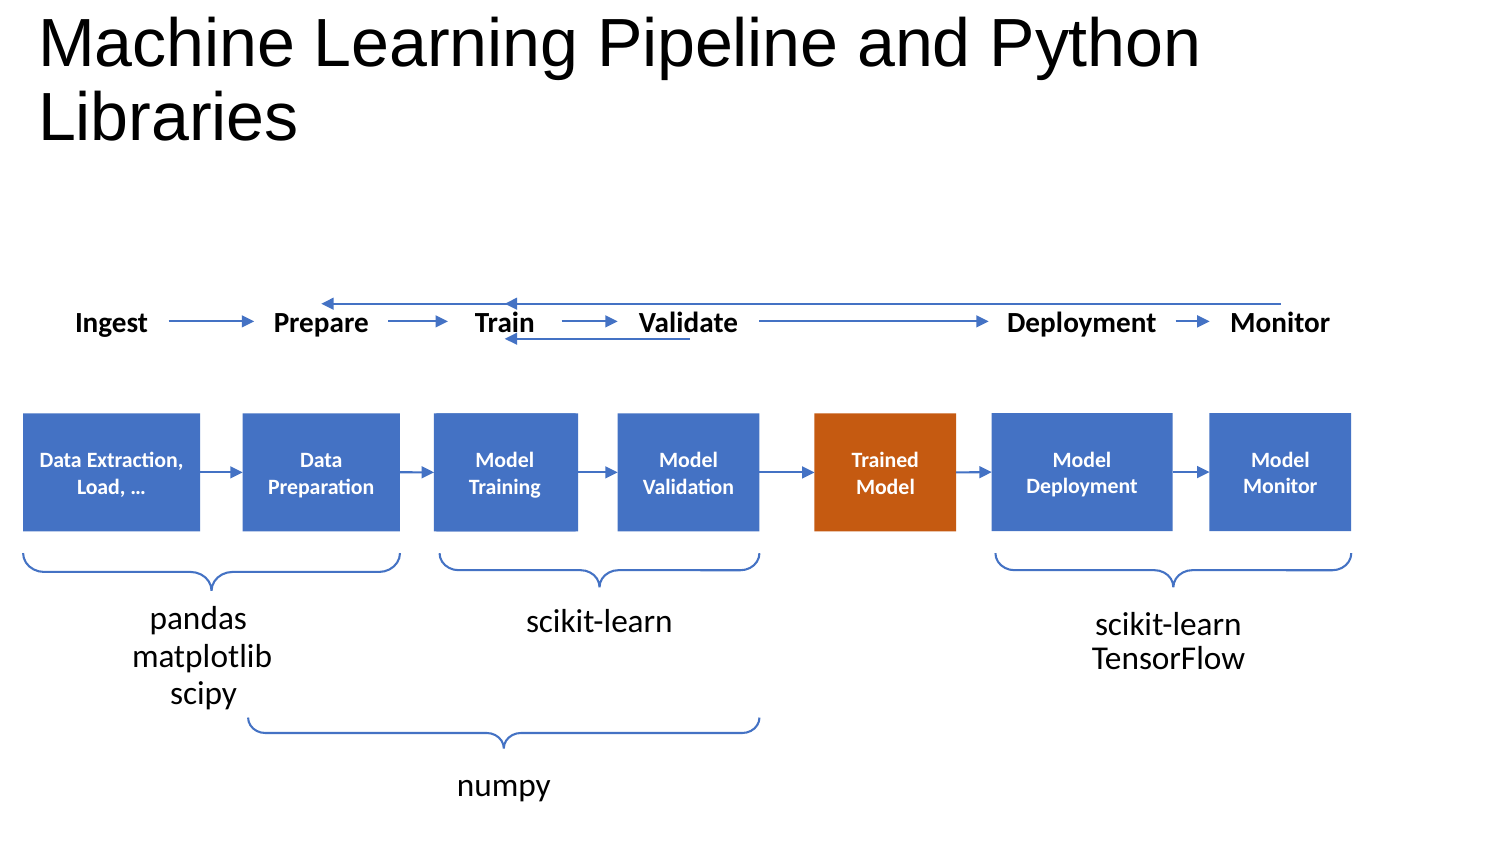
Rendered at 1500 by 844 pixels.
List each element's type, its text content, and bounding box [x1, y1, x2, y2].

text_box Model Training [433, 412, 577, 532]
text_box scikit-learn [521, 598, 678, 639]
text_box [504, 120, 508, 488]
text_box [247, 717, 760, 749]
text_box Trained Model [893, 412, 957, 532]
text_box Train [508, 305, 562, 338]
text_box Data Preparation [242, 412, 401, 532]
text_box Train [447, 305, 504, 339]
text_box Validate [617, 305, 760, 339]
text_box pandas [149, 596, 248, 634]
text_box Monitor [1209, 303, 1352, 339]
text_box [994, 553, 1352, 588]
text_box [22, 553, 401, 591]
text_box numpy [454, 763, 553, 804]
text_box TensorFlow [1087, 636, 1250, 677]
text_box scipy [129, 671, 278, 712]
text_box Prepare [254, 303, 389, 339]
title Machine Learning Pipeline and Python Libraries [893, 0, 1317, 164]
text_box scikit-learn [1090, 602, 1247, 643]
title Machine Learning Pipeline and Python Libraries [23, 0, 892, 164]
text_box Deployment [988, 305, 1176, 339]
text_box Model Monitor [1208, 412, 1352, 532]
text_box Trained Model [813, 412, 892, 532]
text_box matplotlib [127, 634, 277, 675]
text_box [439, 553, 760, 588]
text_box Ingest [54, 303, 169, 339]
text_box Model Deployment [991, 412, 1174, 532]
text_box Data Extraction, Load, … [22, 412, 201, 532]
text_box Model Validation [617, 412, 760, 532]
